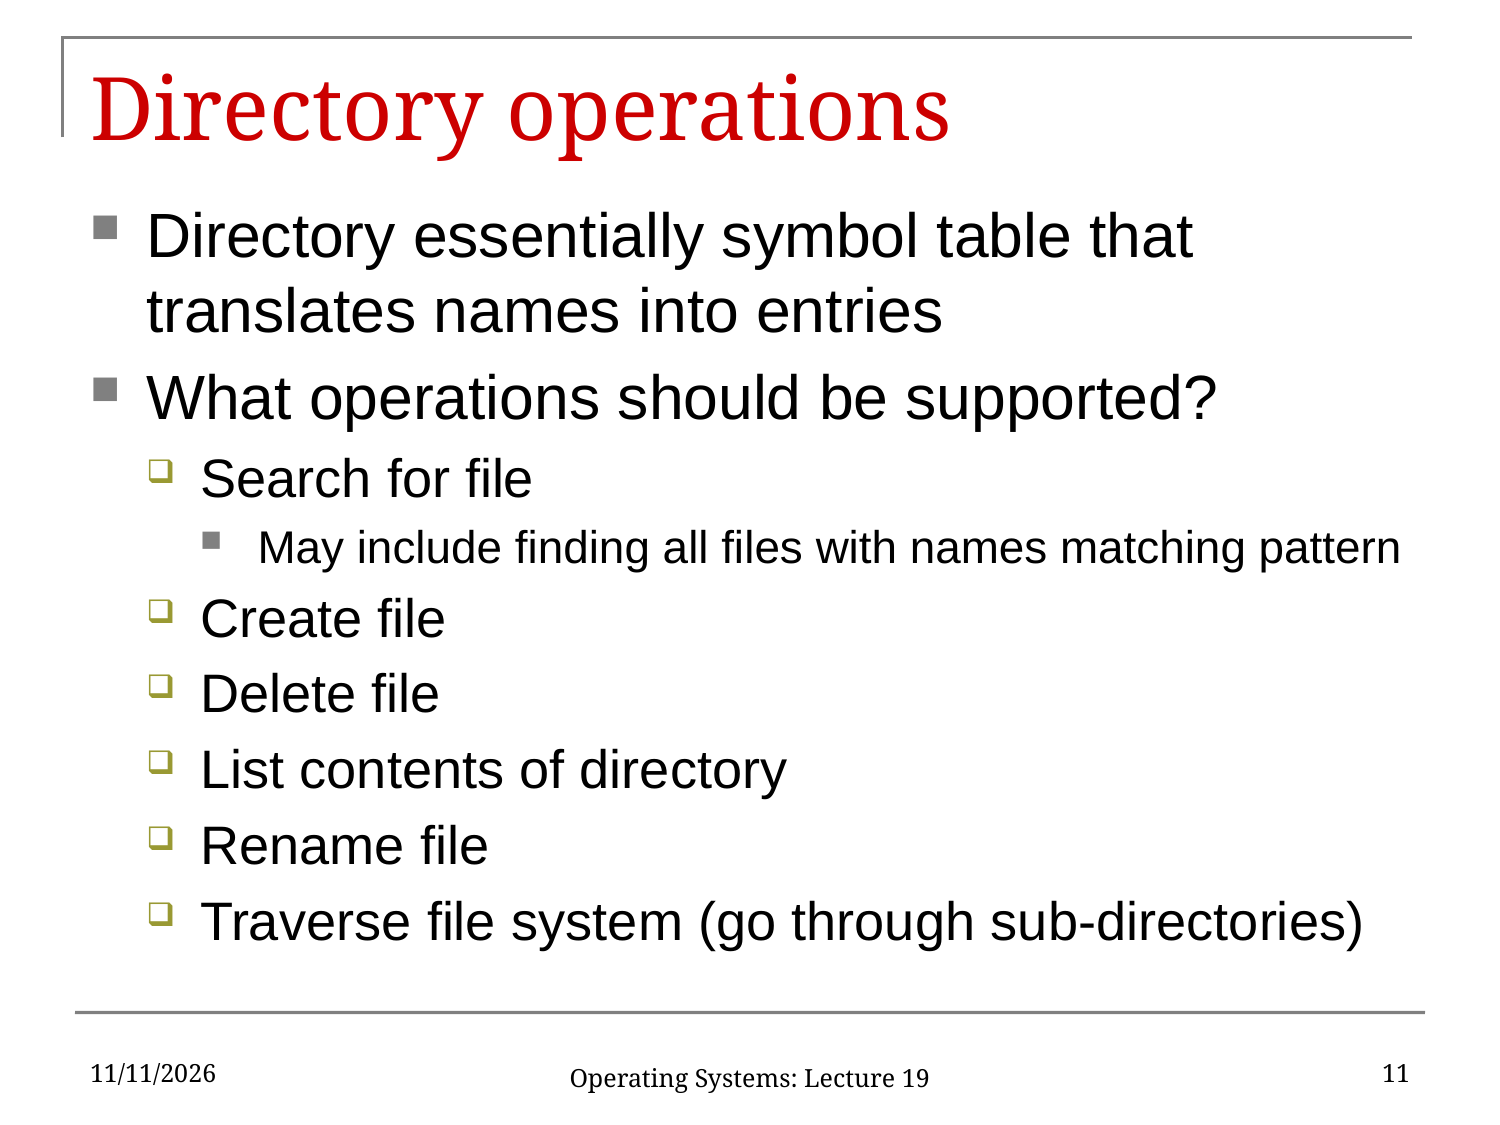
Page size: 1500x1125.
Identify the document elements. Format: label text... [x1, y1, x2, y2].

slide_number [74, 1023, 426, 1100]
slide_number 11 [1074, 1023, 1426, 1100]
title Directory operations [75, 45, 1425, 163]
list Directory essentially symbol table that translates names into entries What operations should be supported? Search for file May include finding all files with names matching pattern Create file Delete file List contents of directory Rename file Traverse file system (go through sub-directories) [75, 187, 1425, 1006]
footer Operating Systems: Lecture 19 [512, 1024, 988, 1101]
